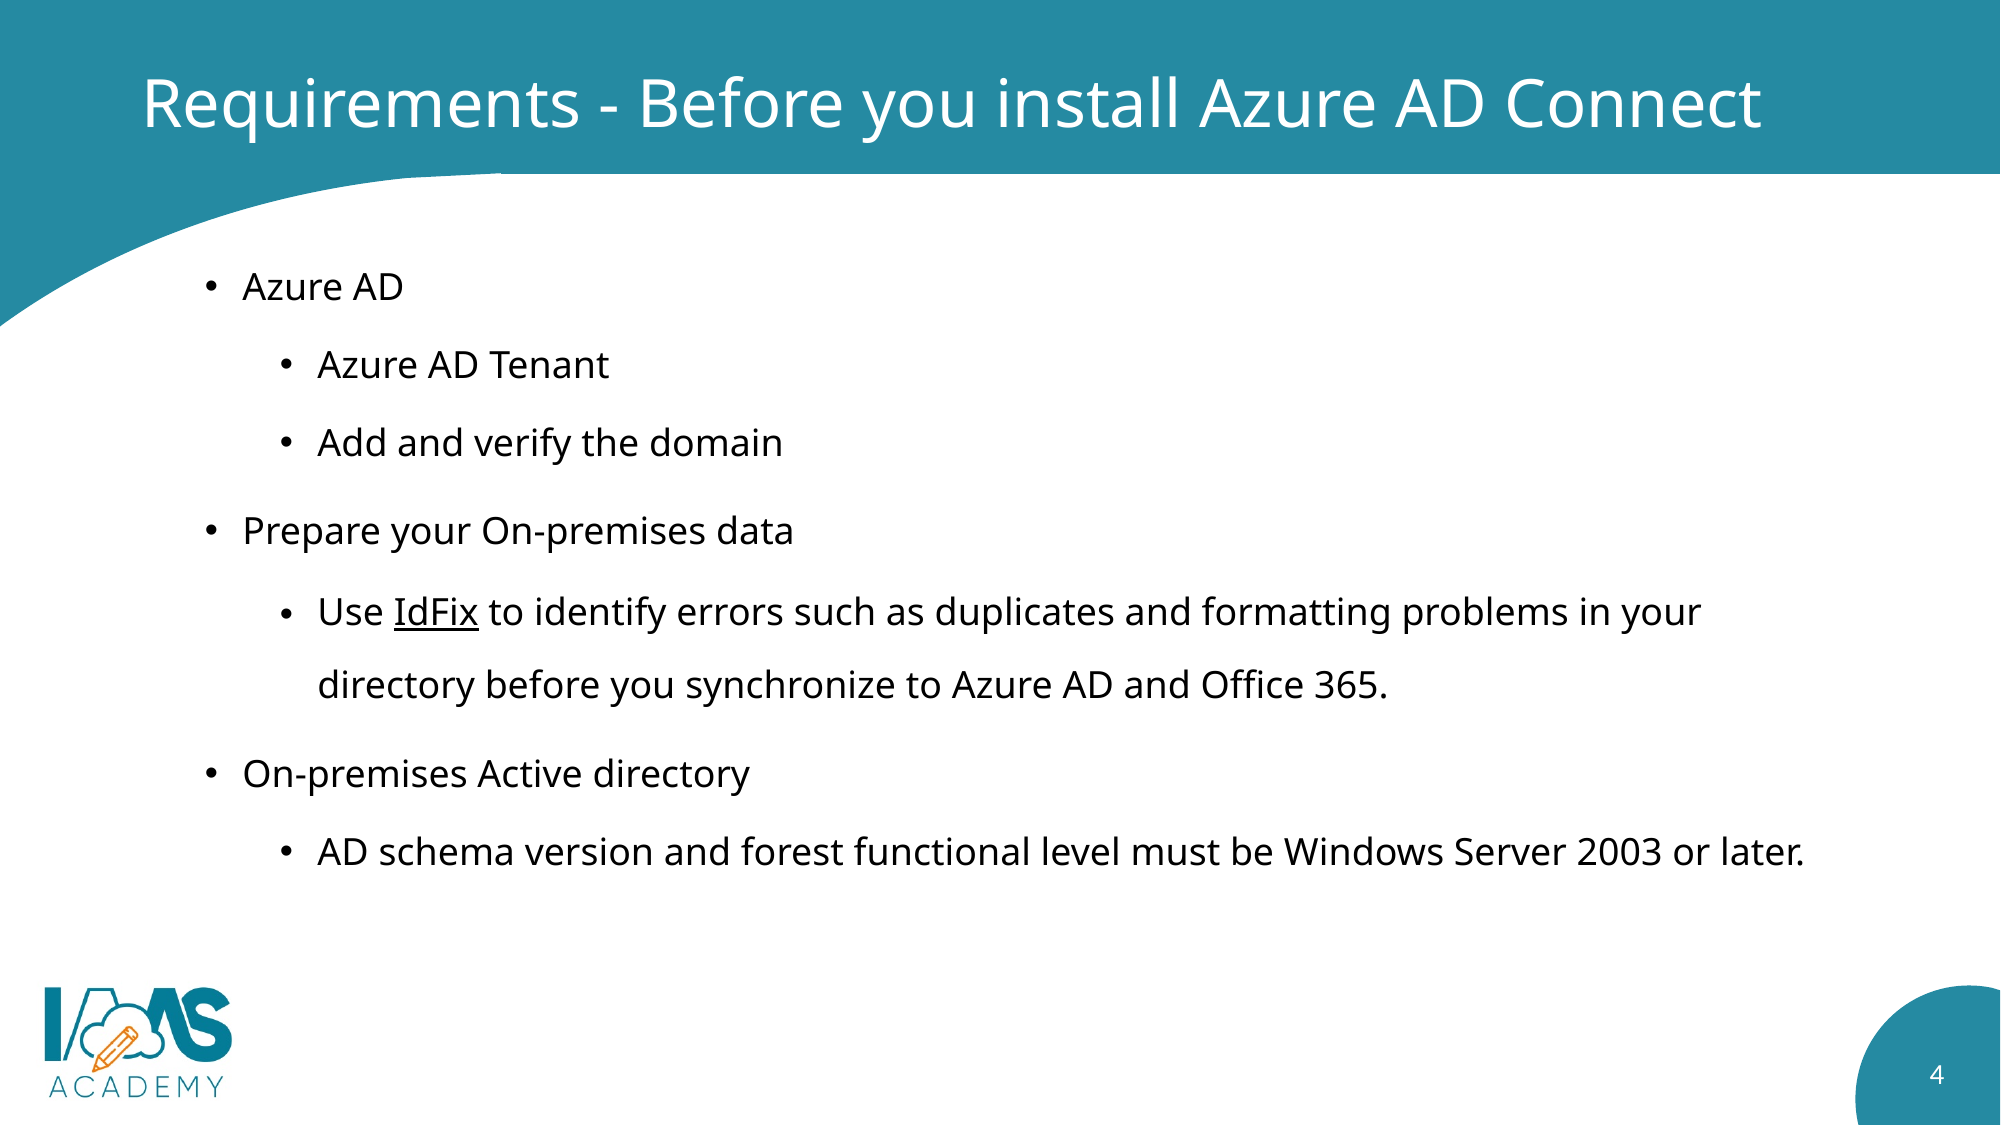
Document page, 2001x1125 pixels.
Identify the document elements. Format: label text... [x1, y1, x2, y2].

slide_number 4 [1509, 1042, 1960, 1103]
title Requirements - Before you install Azure AD Connect [126, 35, 1852, 178]
list Azure AD Azure AD Tenant Add and verify the domain Prepare your On-premises data Use IdFix to identify errors such as duplicates and formatting problems in your directory before you synchronize to Azure AD and Office 365. On-premises Active directory AD schema version and forest functional level must be Windows Server 2003 or later. [189, 232, 1863, 1014]
picture [36, 953, 239, 1103]
